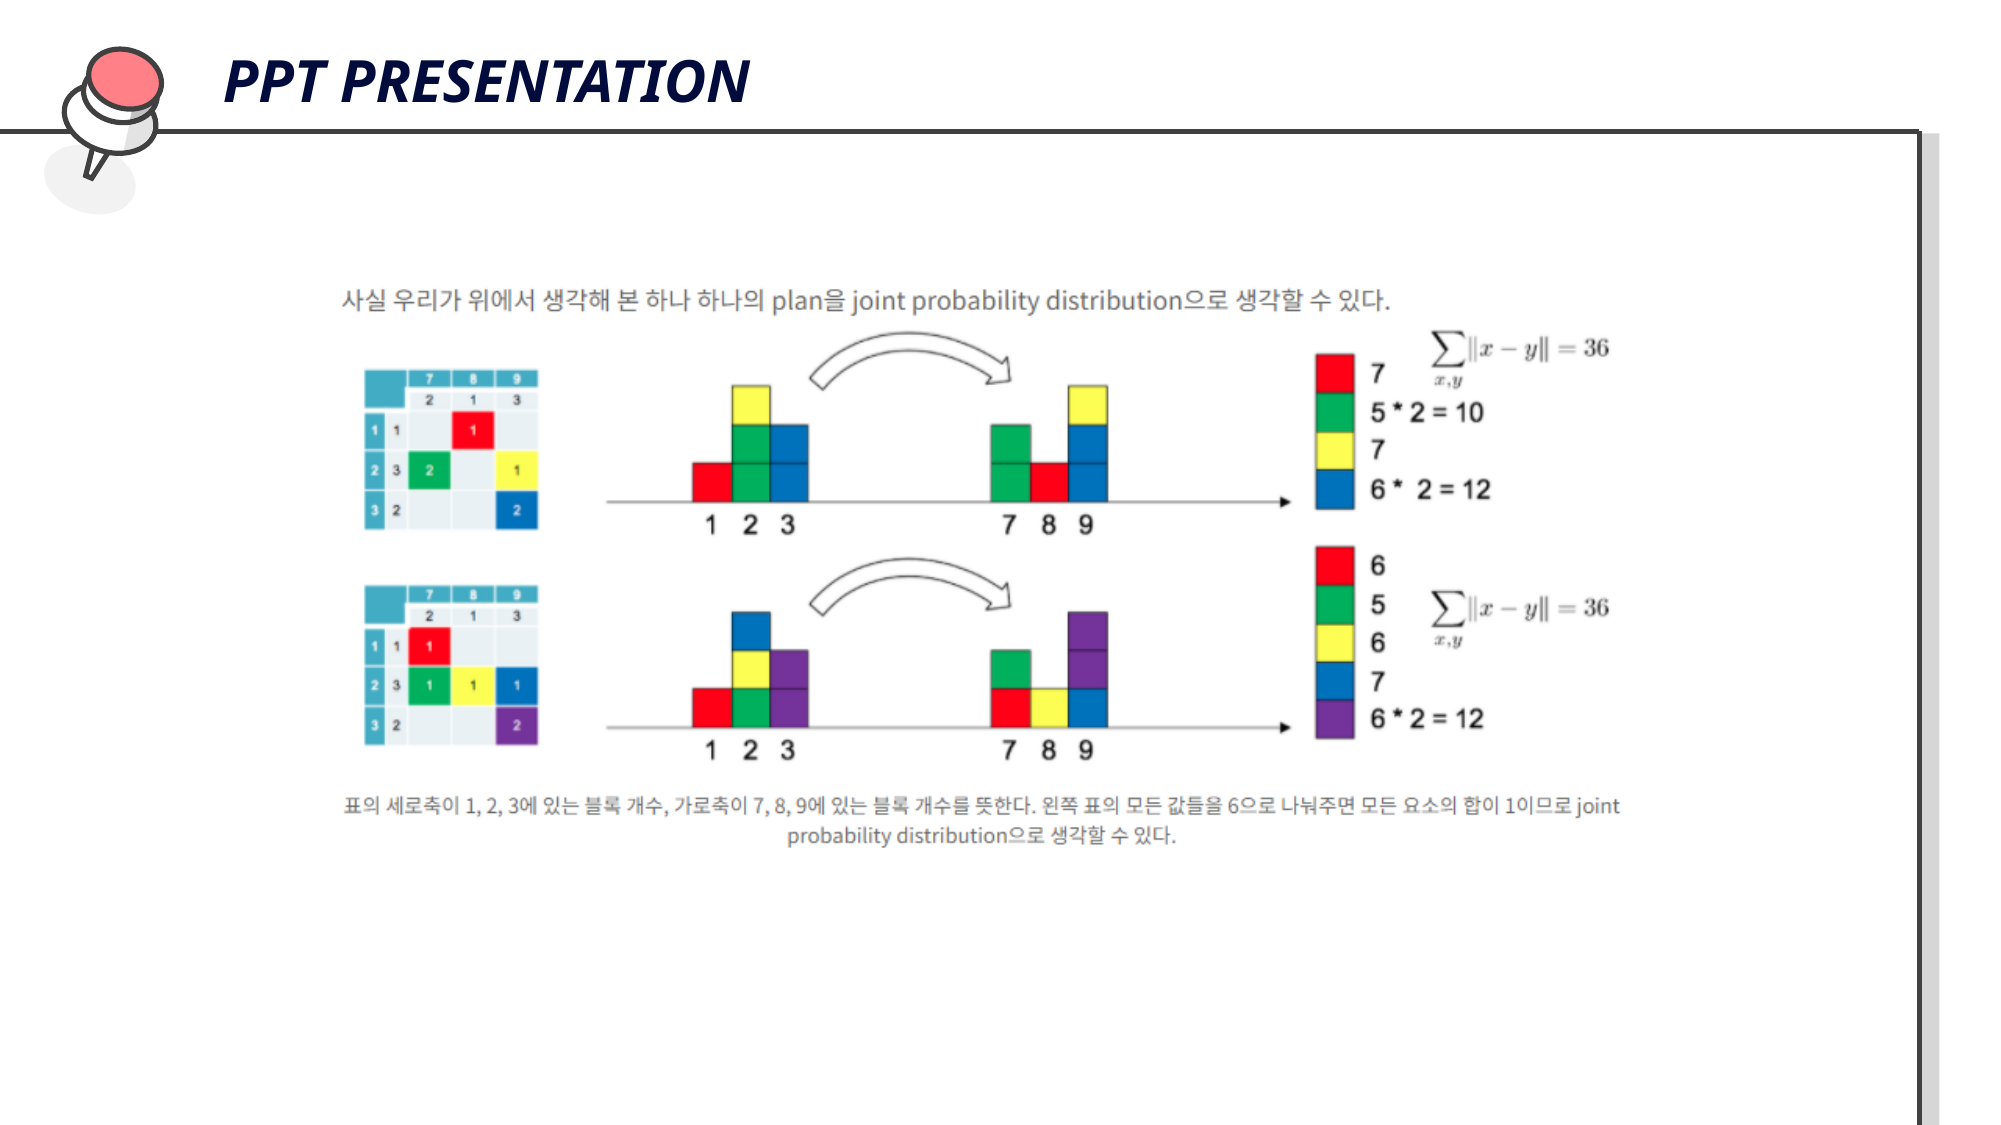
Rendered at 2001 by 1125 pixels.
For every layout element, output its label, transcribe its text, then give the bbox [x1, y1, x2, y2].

picture [285, 263, 1715, 862]
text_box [42, 49, 163, 213]
text_box [1922, 132, 1941, 1125]
text_box PPT PRESENTATION [208, 1, 1611, 122]
